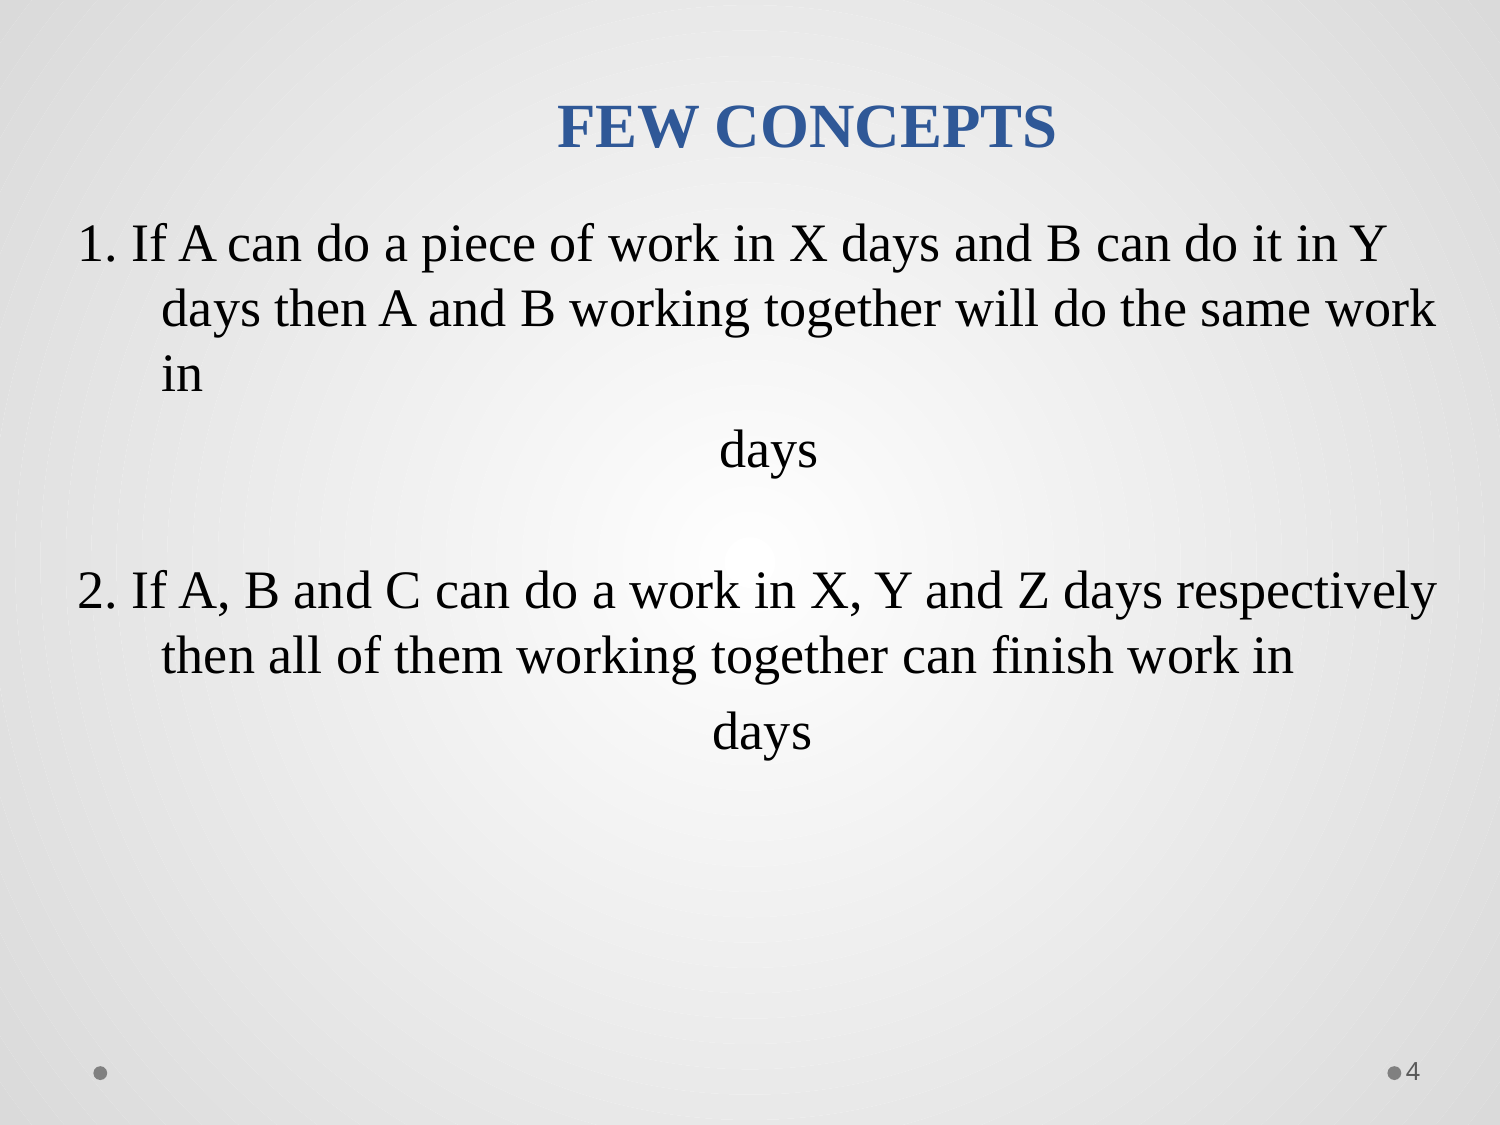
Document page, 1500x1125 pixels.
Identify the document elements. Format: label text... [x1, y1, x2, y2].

title FEW CONCEPTS [0, 50, 1325, 168]
slide_number 4 [1401, 1042, 1494, 1103]
